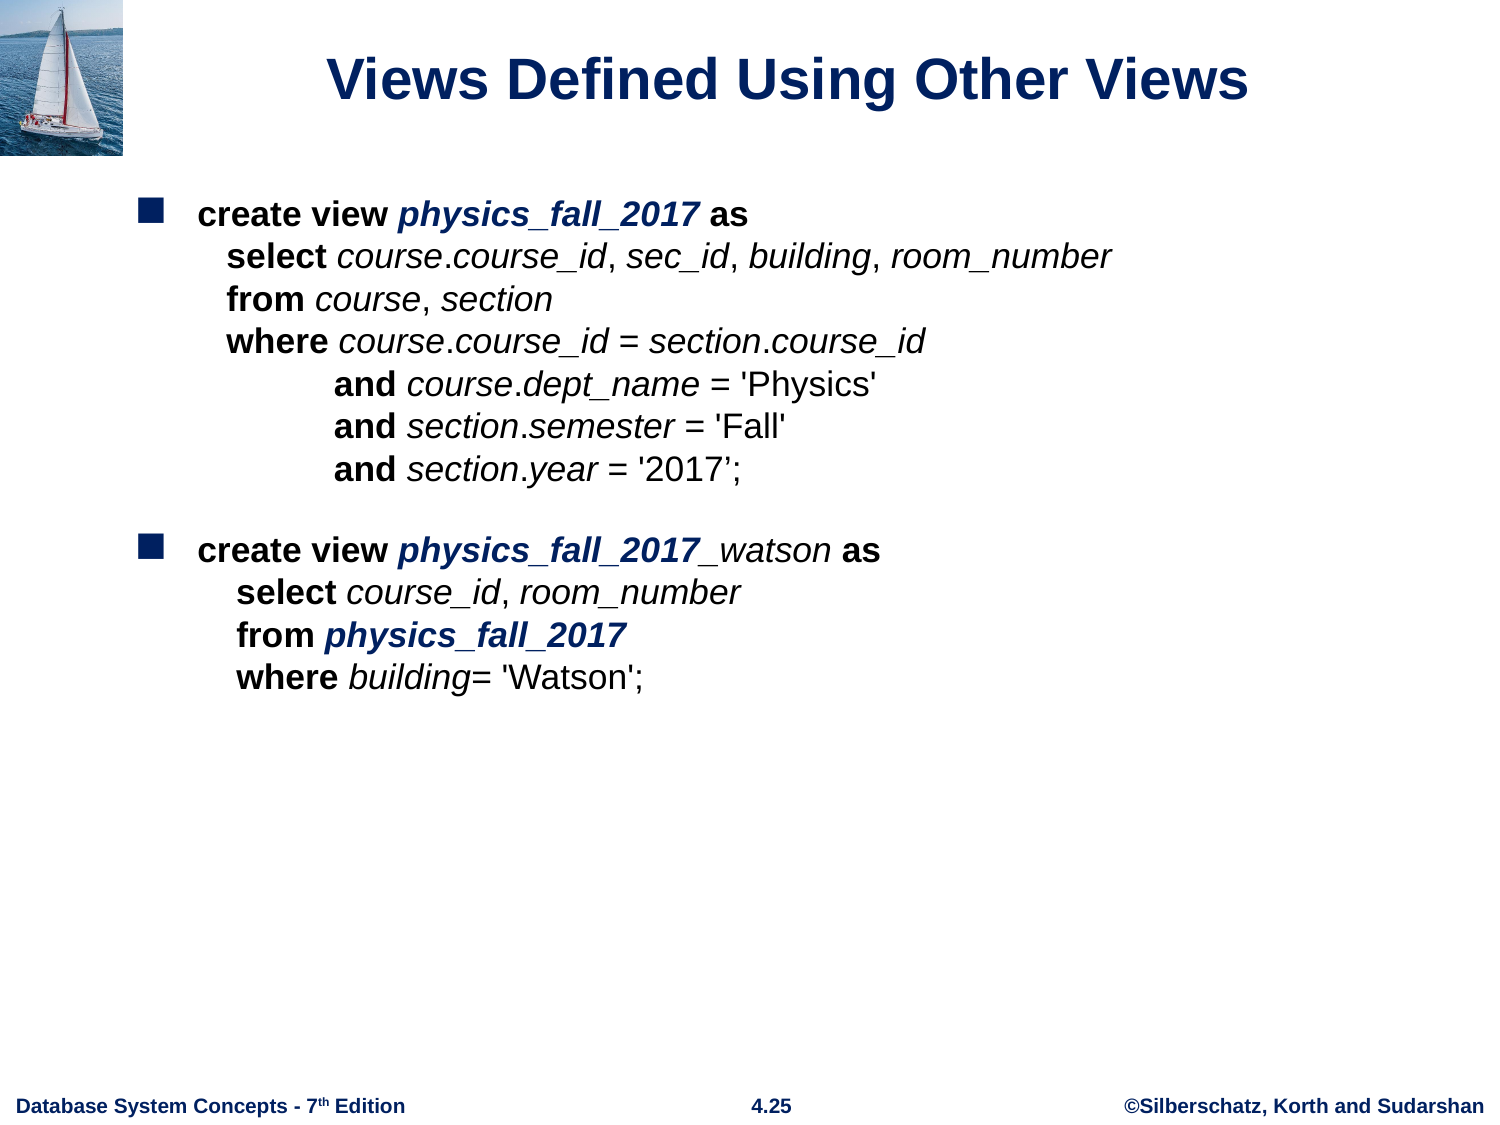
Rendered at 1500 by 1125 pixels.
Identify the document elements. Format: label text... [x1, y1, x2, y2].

picture [0, 0, 123, 156]
list create view physics_fall_2017 as select course.course_id, sec_id, building, room_number from course, section where course.course_id = section.course_id and course.dept_name = 'Physics' and section.semester = 'Fall' and section.year = '2017’; create view physics_fall_2017_watson as select course_id, room_number from physics_fall_2017 where building= 'Watson'; [126, 183, 1368, 886]
title Views Defined Using Other Views [125, 18, 1452, 120]
